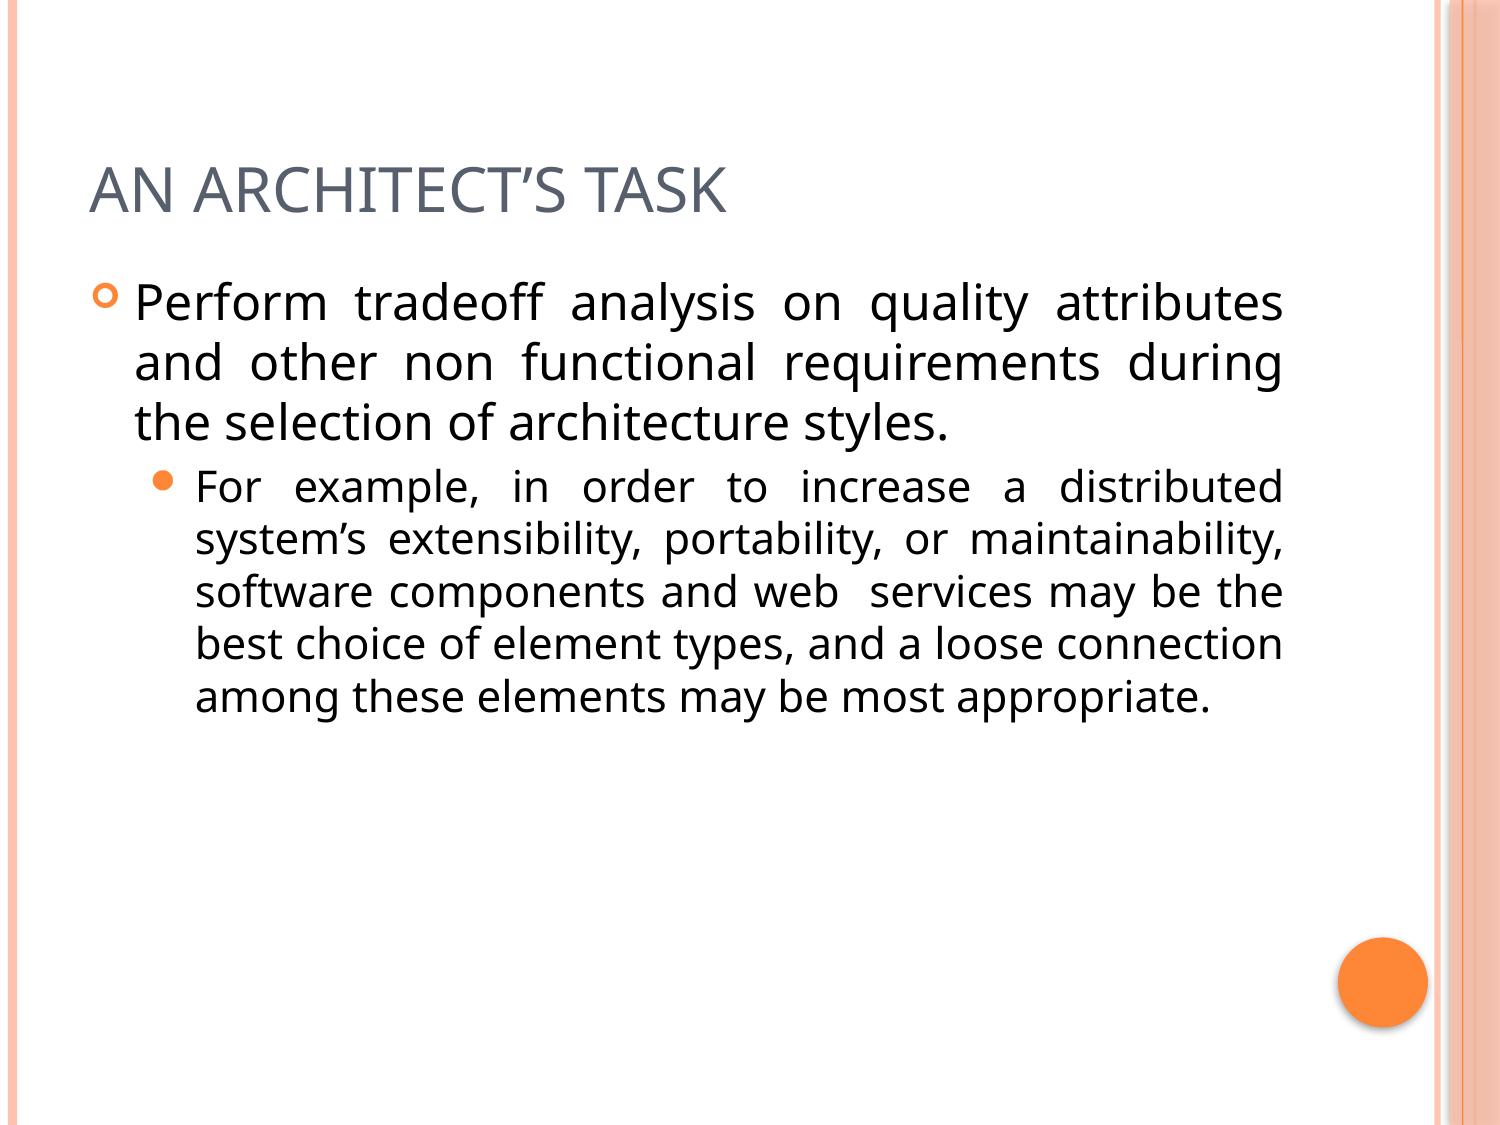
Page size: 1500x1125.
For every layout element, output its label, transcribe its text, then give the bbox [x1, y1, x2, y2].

title An Architect’s Task [75, 45, 1300, 233]
list Perform tradeoff analysis on quality attributes and other non functional requirements during the selection of architecture styles. For example, in order to increase a distributed system’s extensibility, portability, or maintainability, software components and web services may be the best choice of element types, and a loose connection among these elements may be most appropriate. [75, 262, 1300, 1062]
